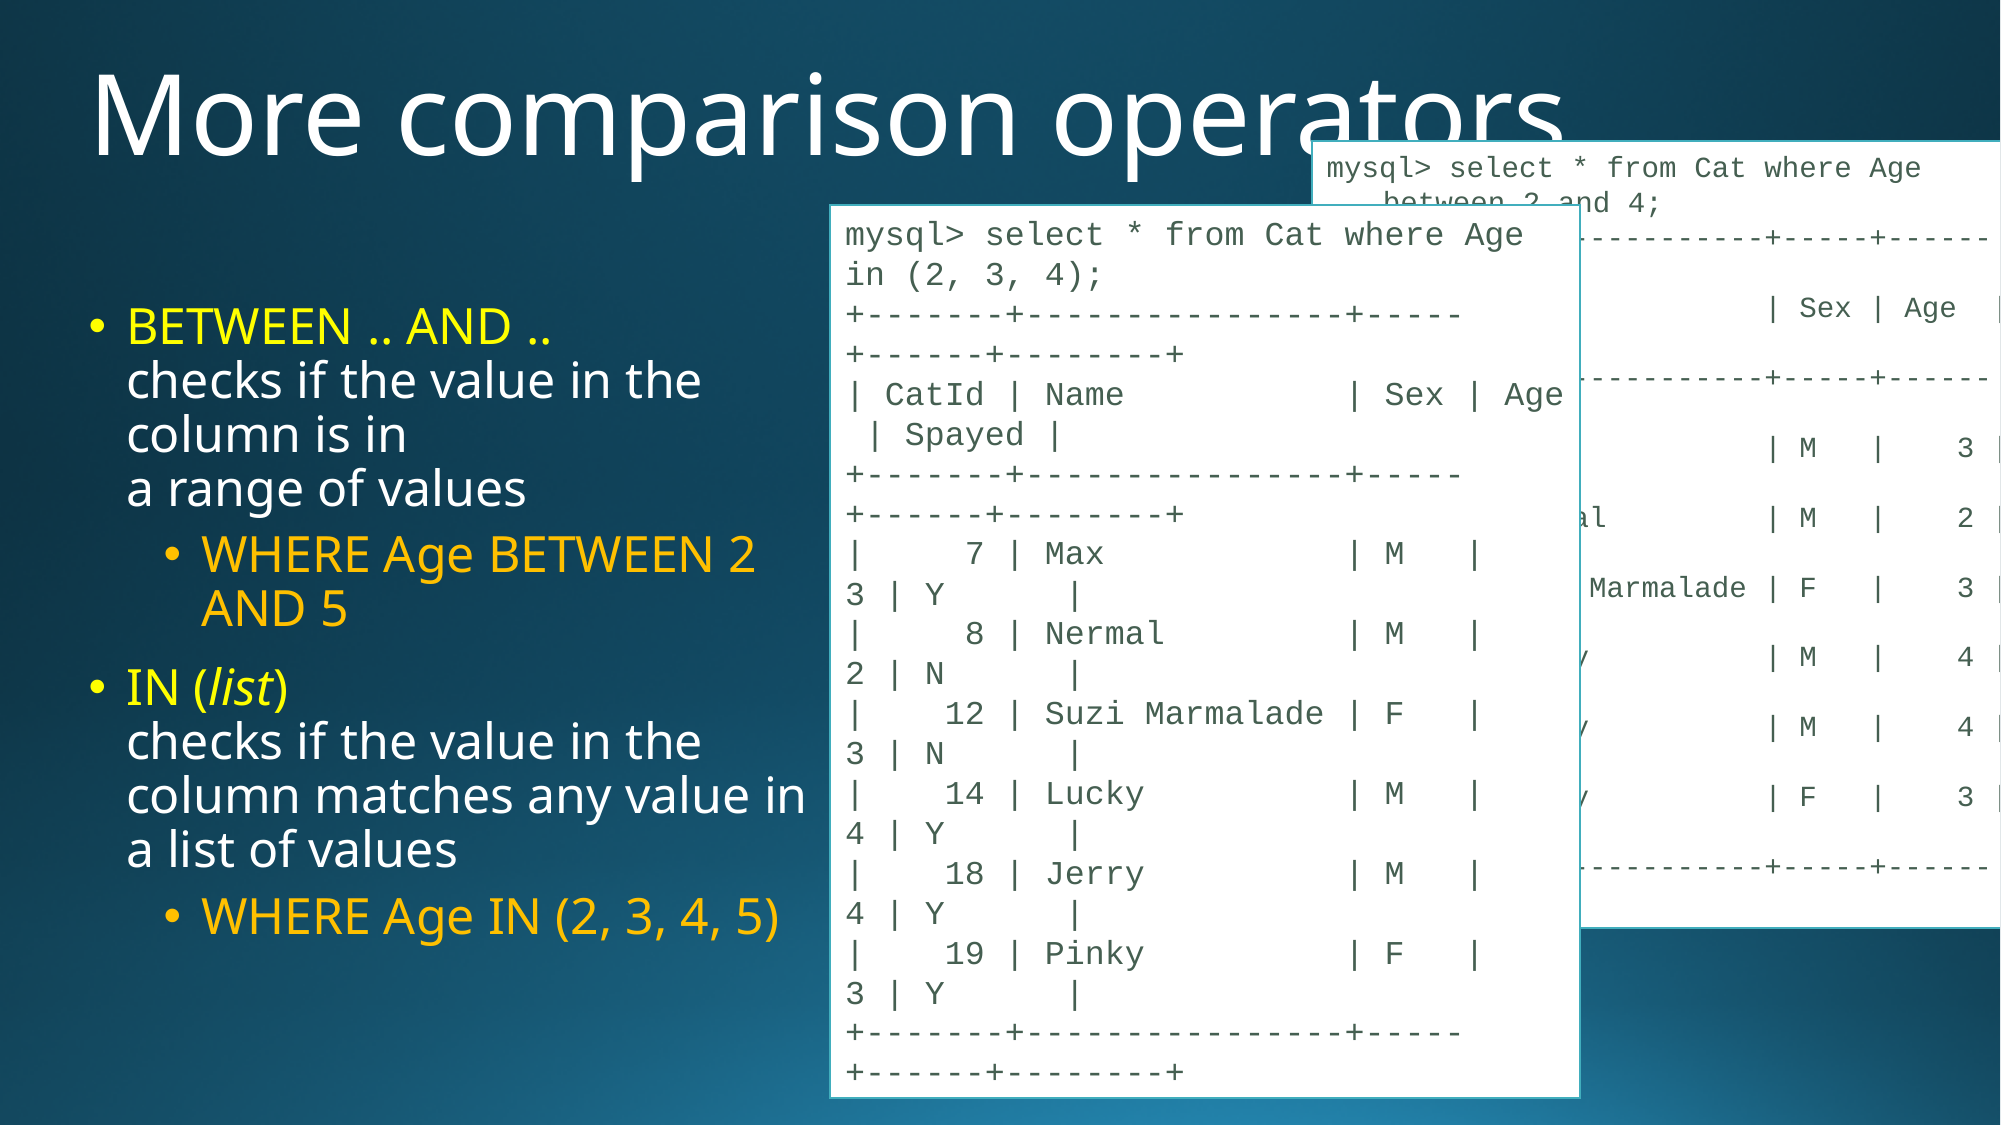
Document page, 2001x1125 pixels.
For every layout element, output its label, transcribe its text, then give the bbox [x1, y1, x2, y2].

list BETWEEN .. AND .. checks if the value in the column is in a range of values WHERE Age BETWEEN 2 AND 5 IN (list) checks if the value in the column matches any value in a list of values WHERE Age IN (2, 3, 4, 5) [73, 293, 829, 1078]
text_box mysql> select * from Cat where Age in (2, 3, 4); +-------+----------------+-----+------+--------+ | CatId | Name | Sex | Age | Spayed | +-------+----------------+-----+------+--------+ | 7 | Max | M | 3 | Y | | 8 | Nermal | M | 2 | N | | 12 | Suzi Marmalade | F | 3 | N | | 14 | Lucky | M | 4 | Y | | 18 | Jerry | M | 4 | Y | | 19 | Pinky | F | 3 | Y | +-------+----------------+-----+------+--------+ [829, 204, 1581, 1099]
picture [0, 0, 2001, 1125]
title More comparison operators [73, 10, 1799, 229]
text_box mysql> select * from Cat where Age between 2 and 4; +-------+----------------+-----+------+--------+ | CatId | Name | Sex | Age | Spayed | +-------+----------------+-----+------+--------+ | 7 | Max | M | 3 | Y | | 8 | Nermal | M | 2 | N | | 12 | Suzi Marmalade | F | 3 | N | | 14 | Lucky | M | 4 | Y | | 18 | Jerry | M | 4 | Y | | 19 | Pinky | F | 3 | Y | +-------+----------------+-----+------+--------+ [1311, 140, 2000, 929]
